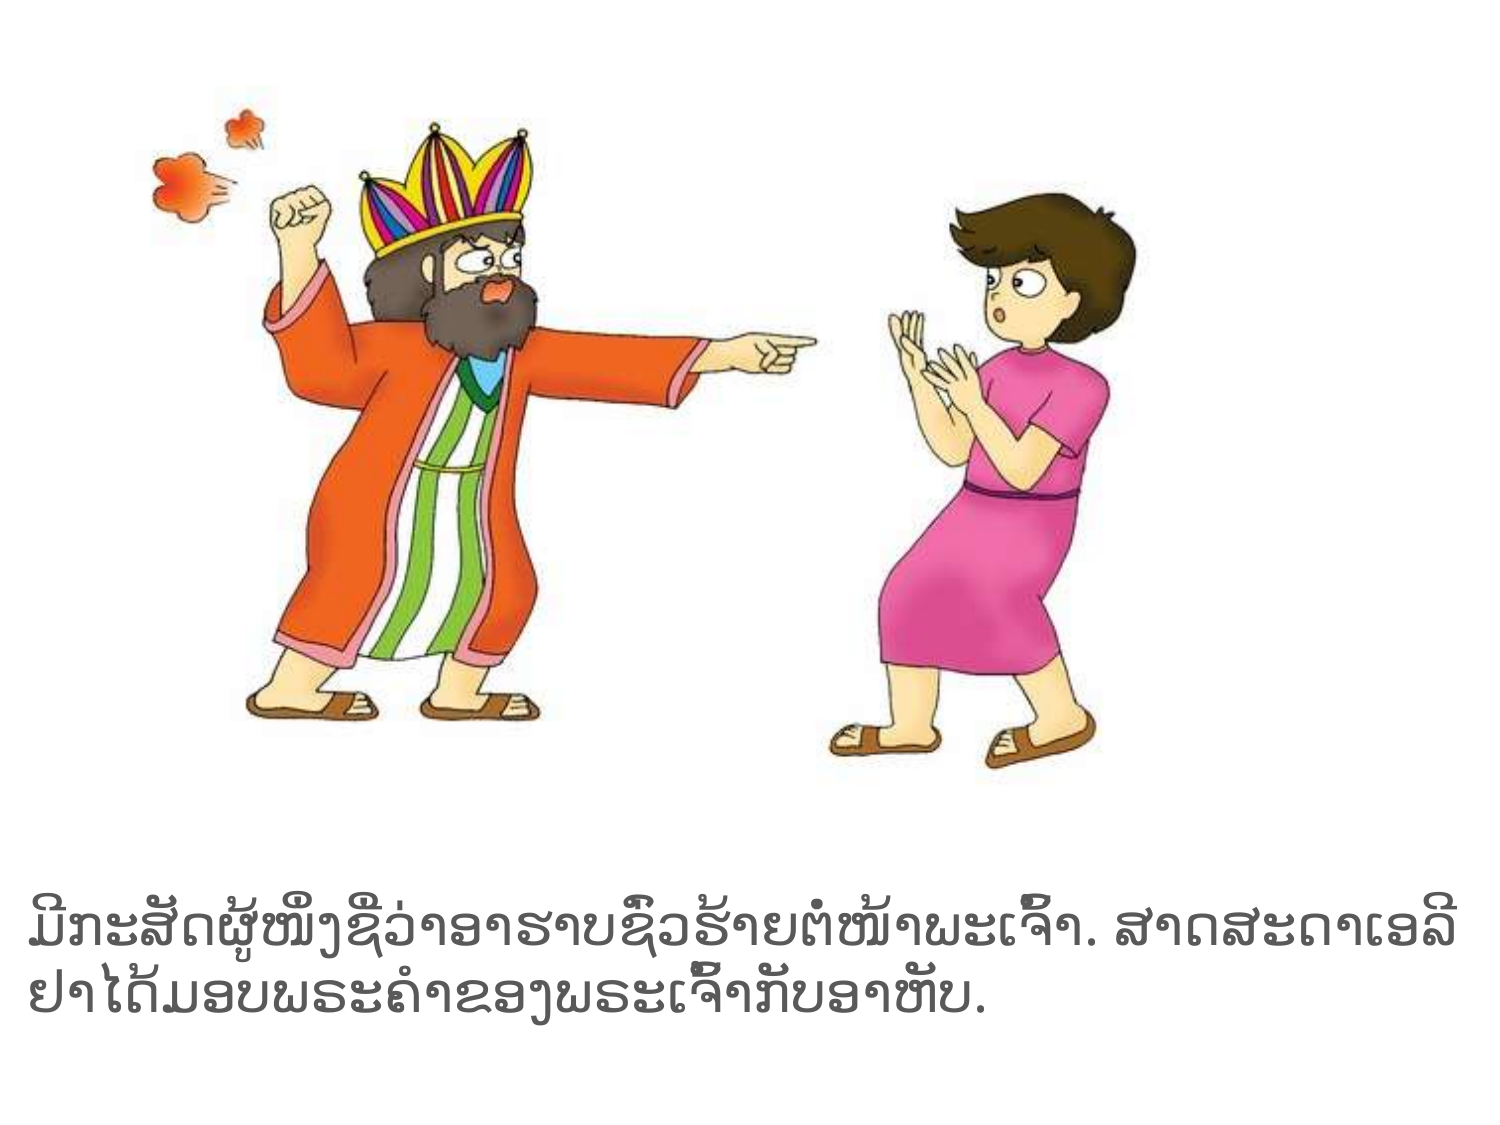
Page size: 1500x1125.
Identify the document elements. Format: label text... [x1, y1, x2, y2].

text_box ມີ​ກະສັດ​ຜູ້​ໜຶ່ງ​ຊື່​ວ່າ​ອາຮາບ​ຊົ່ວ​ຮ້າຍ​ຕໍ່​ໜ້າ​ພະເຈົ້າ. ສາດ​ສະ​ດາ​ເອ​ລີ​ຢາ​ໄດ້​ມອບ​ພຣະ​ຄໍາ​ຂອງ​ພຣະ​ເຈົ້າ​ກັບ​ອາ​ຫັບ. [12, 881, 1498, 1032]
picture [88, 54, 1377, 882]
